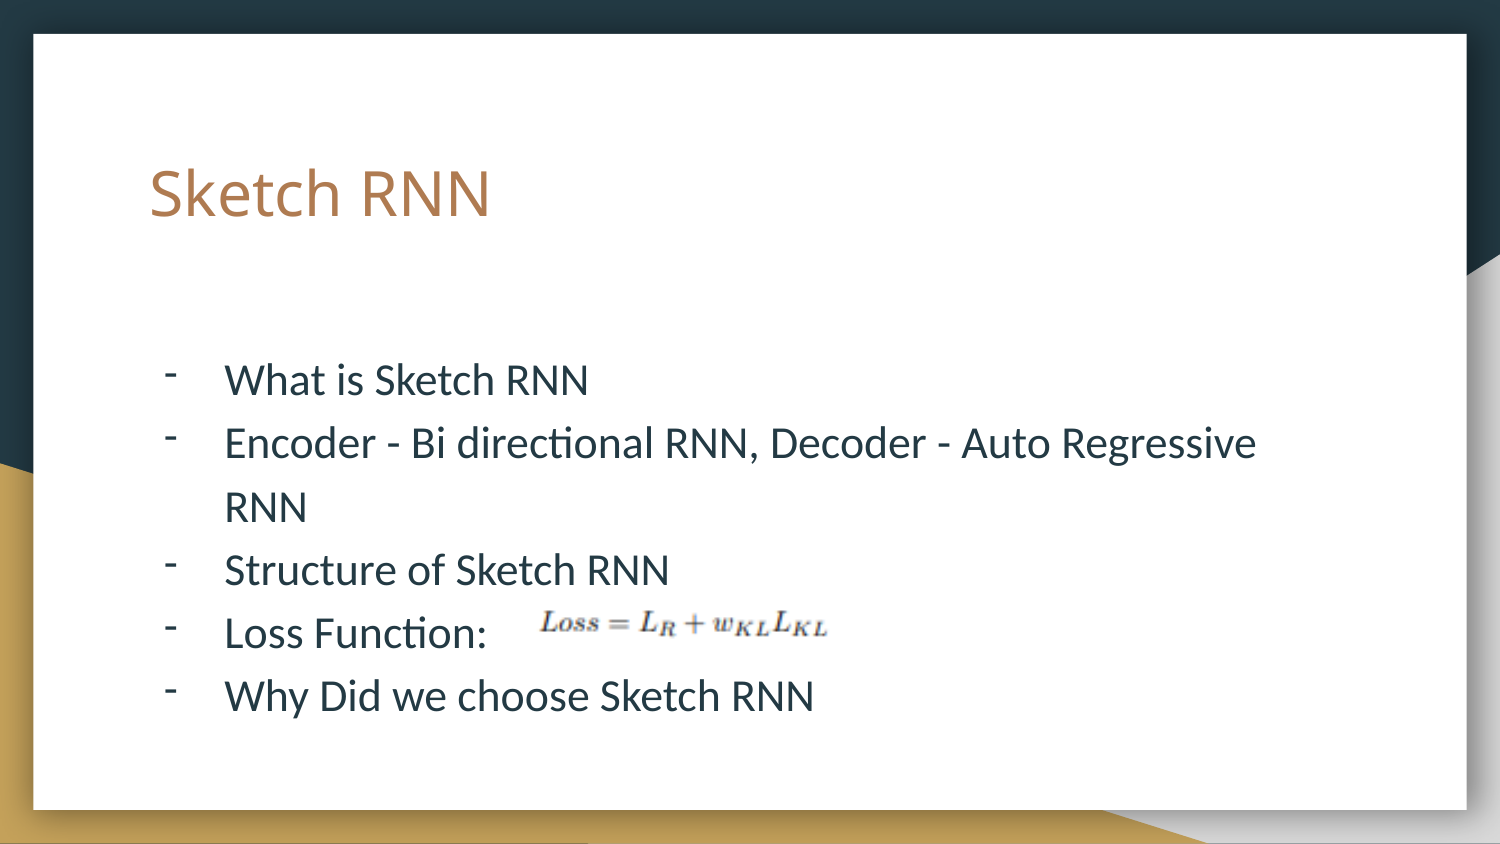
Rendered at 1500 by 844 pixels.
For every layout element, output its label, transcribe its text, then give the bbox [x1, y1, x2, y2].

picture [528, 600, 841, 648]
list What is Sketch RNN Encoder - Bi directional RNN, Decoder - Auto Regressive RNN Structure of Sketch RNN Loss Function: Why Did we choose Sketch RNN [134, 326, 1366, 729]
title Sketch RNN [134, 138, 1366, 296]
